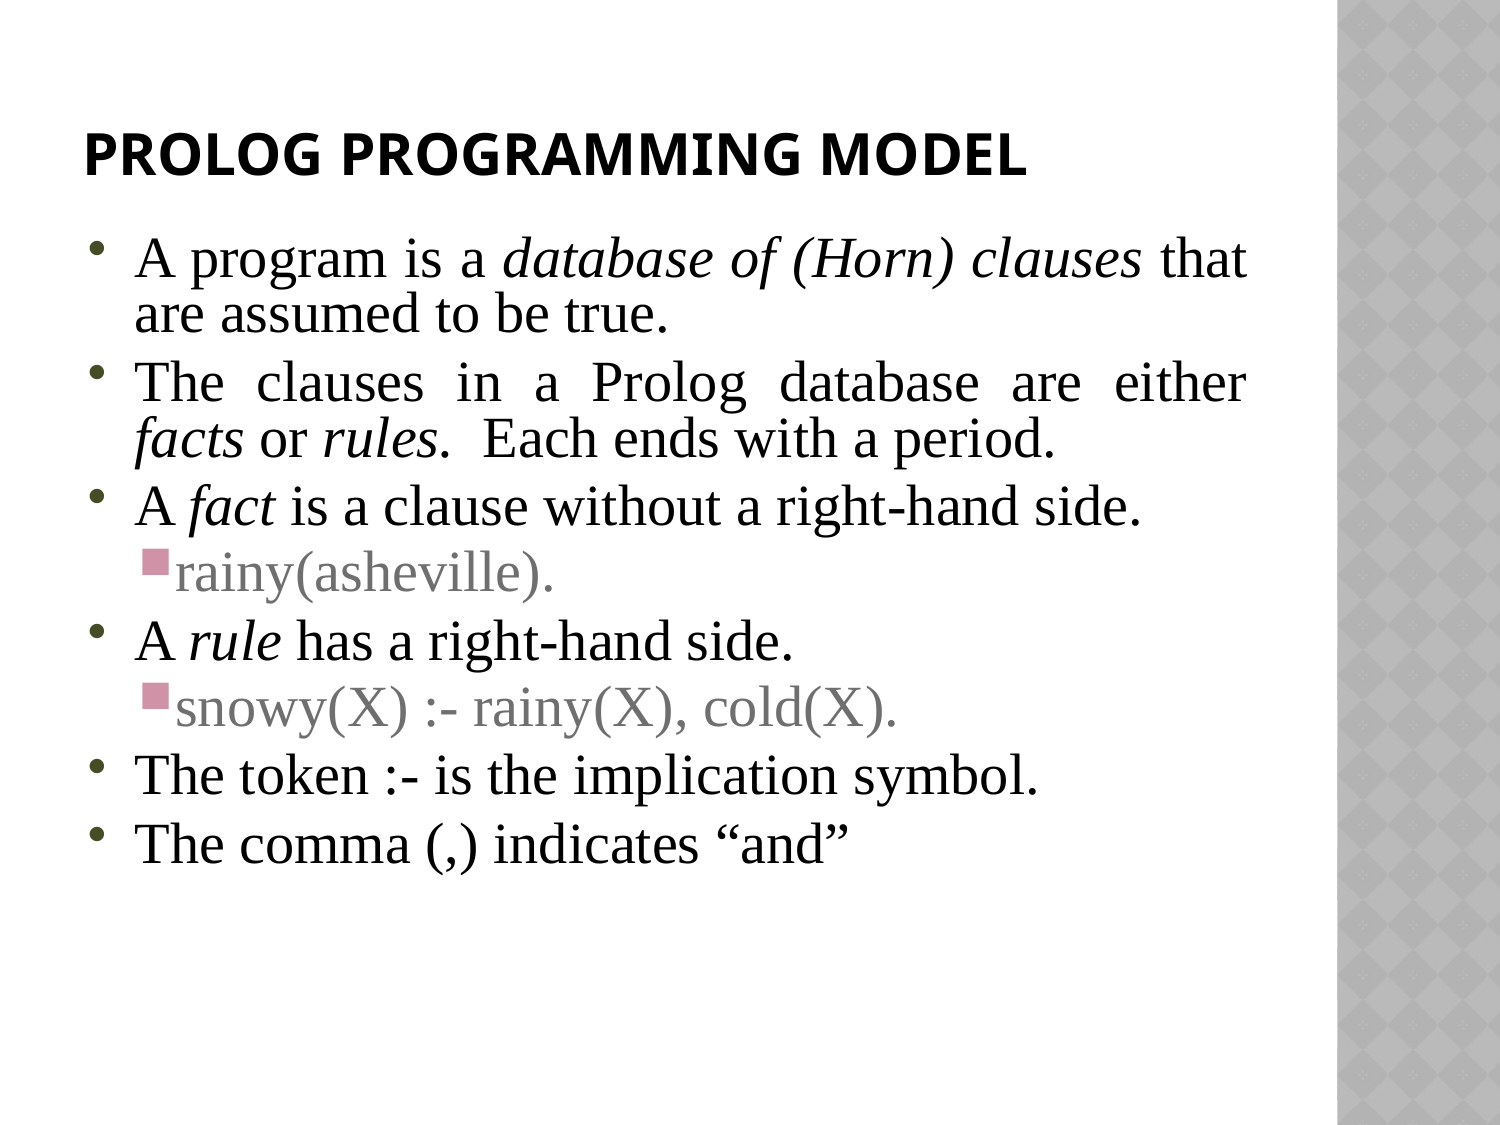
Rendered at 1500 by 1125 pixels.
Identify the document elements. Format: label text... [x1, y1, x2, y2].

title Prolog programming model [75, 52, 1263, 188]
list A program is a database of (Horn) clauses that are assumed to be true. The clauses in a Prolog database are either facts or rules. Each ends with a period. A fact is a clause without a right-hand side. rainy(asheville). A rule has a right-hand side. snowy(X) :- rainy(X), cold(X). The token :- is the implication symbol. The comma (,) indicates “and” [75, 224, 1263, 1059]
